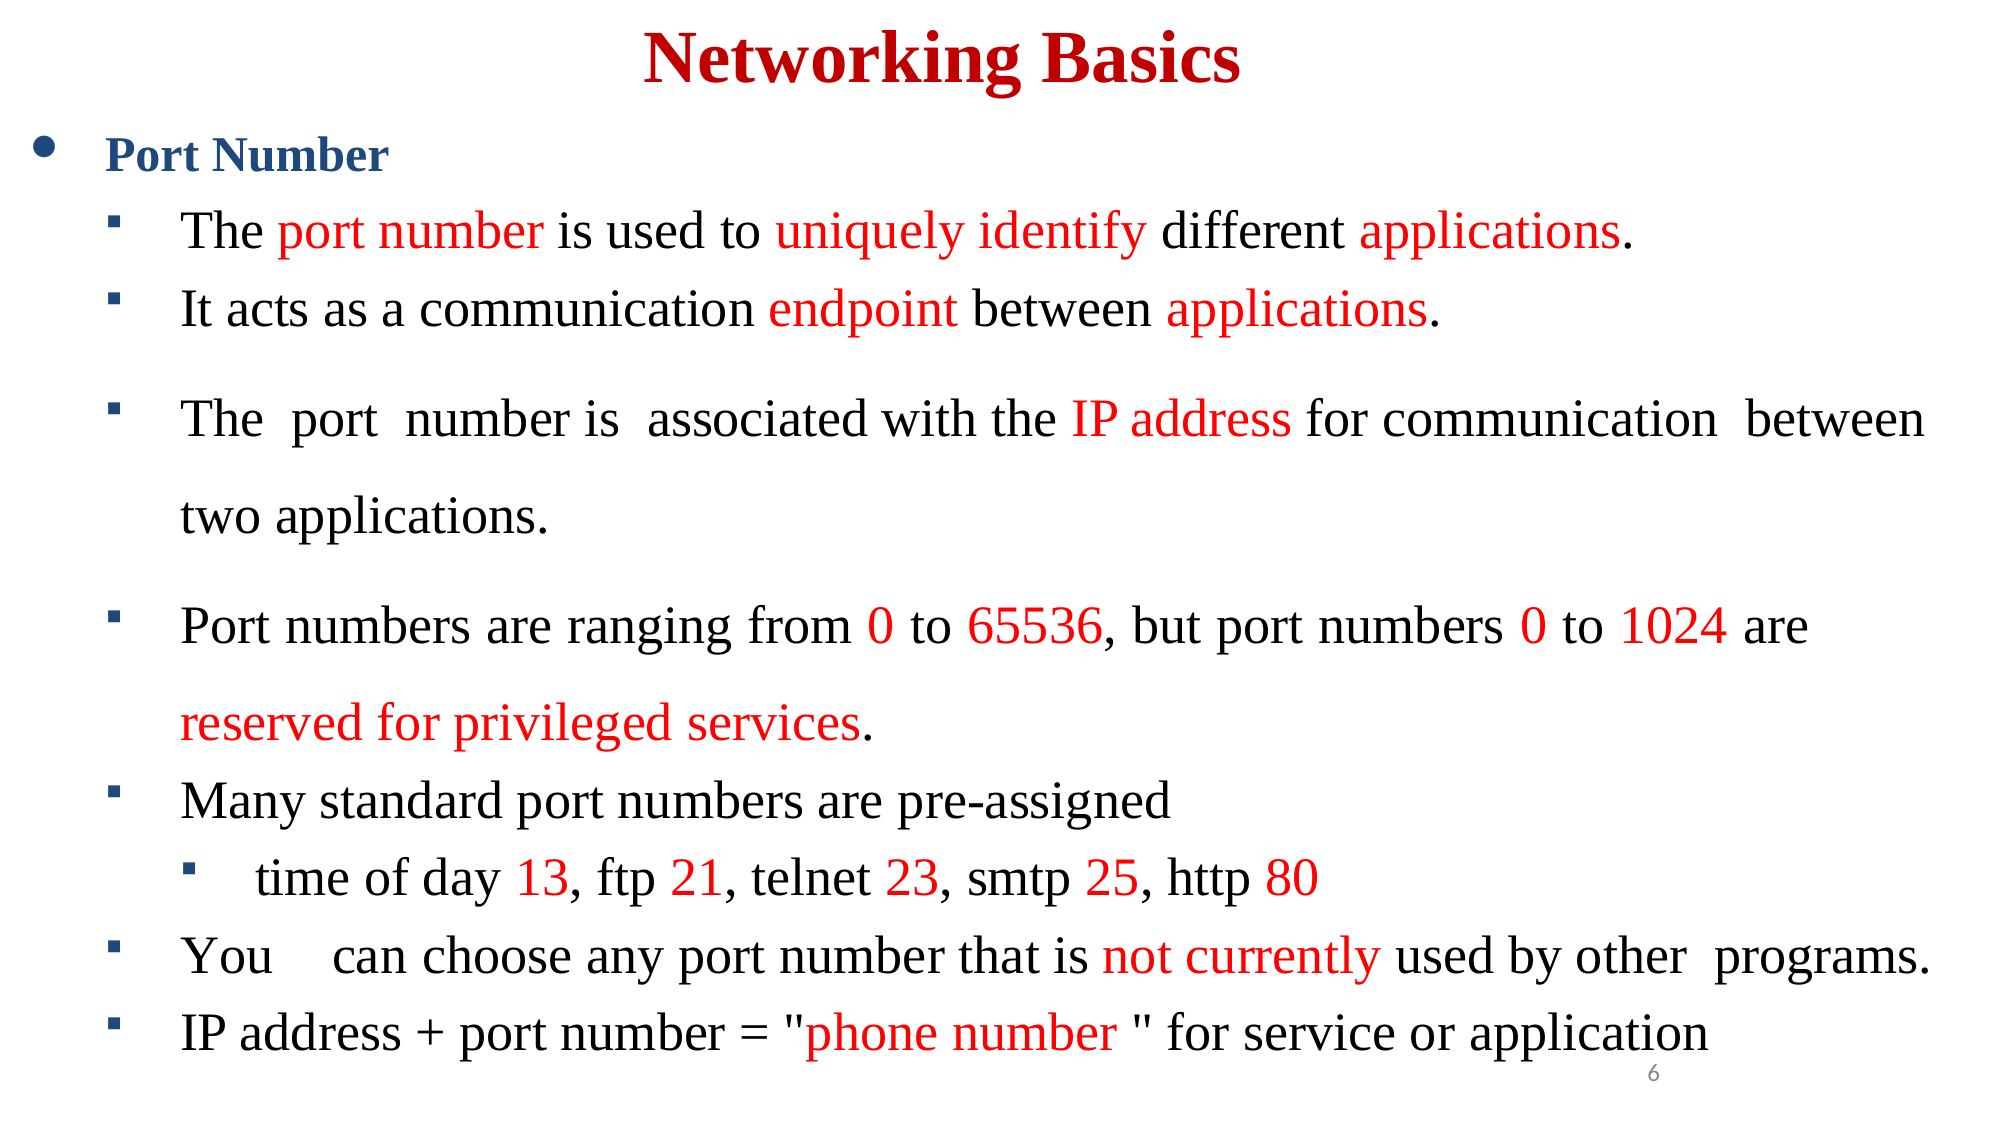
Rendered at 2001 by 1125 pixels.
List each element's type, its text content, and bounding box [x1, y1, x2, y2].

title Networking Basics [641, 0, 1347, 147]
text_box 6 [1640, 1062, 1667, 1087]
text_box Port Number The port number is used to uniquely identify different applications. It acts as a communication endpoint between applications. The port number is associated with the IP address for communication between two applications. Port numbers are ranging from 0 to 65536, but port numbers 0 to 1024 are reserved for privileged services. Many standard port numbers are pre-assigned time of day 13, ftp 21, telnet 23, smtp 25, http 80 You can choose any port number that is not currently used by other programs. IP address + port number = "phone number " for service or application [27, 107, 1970, 1062]
